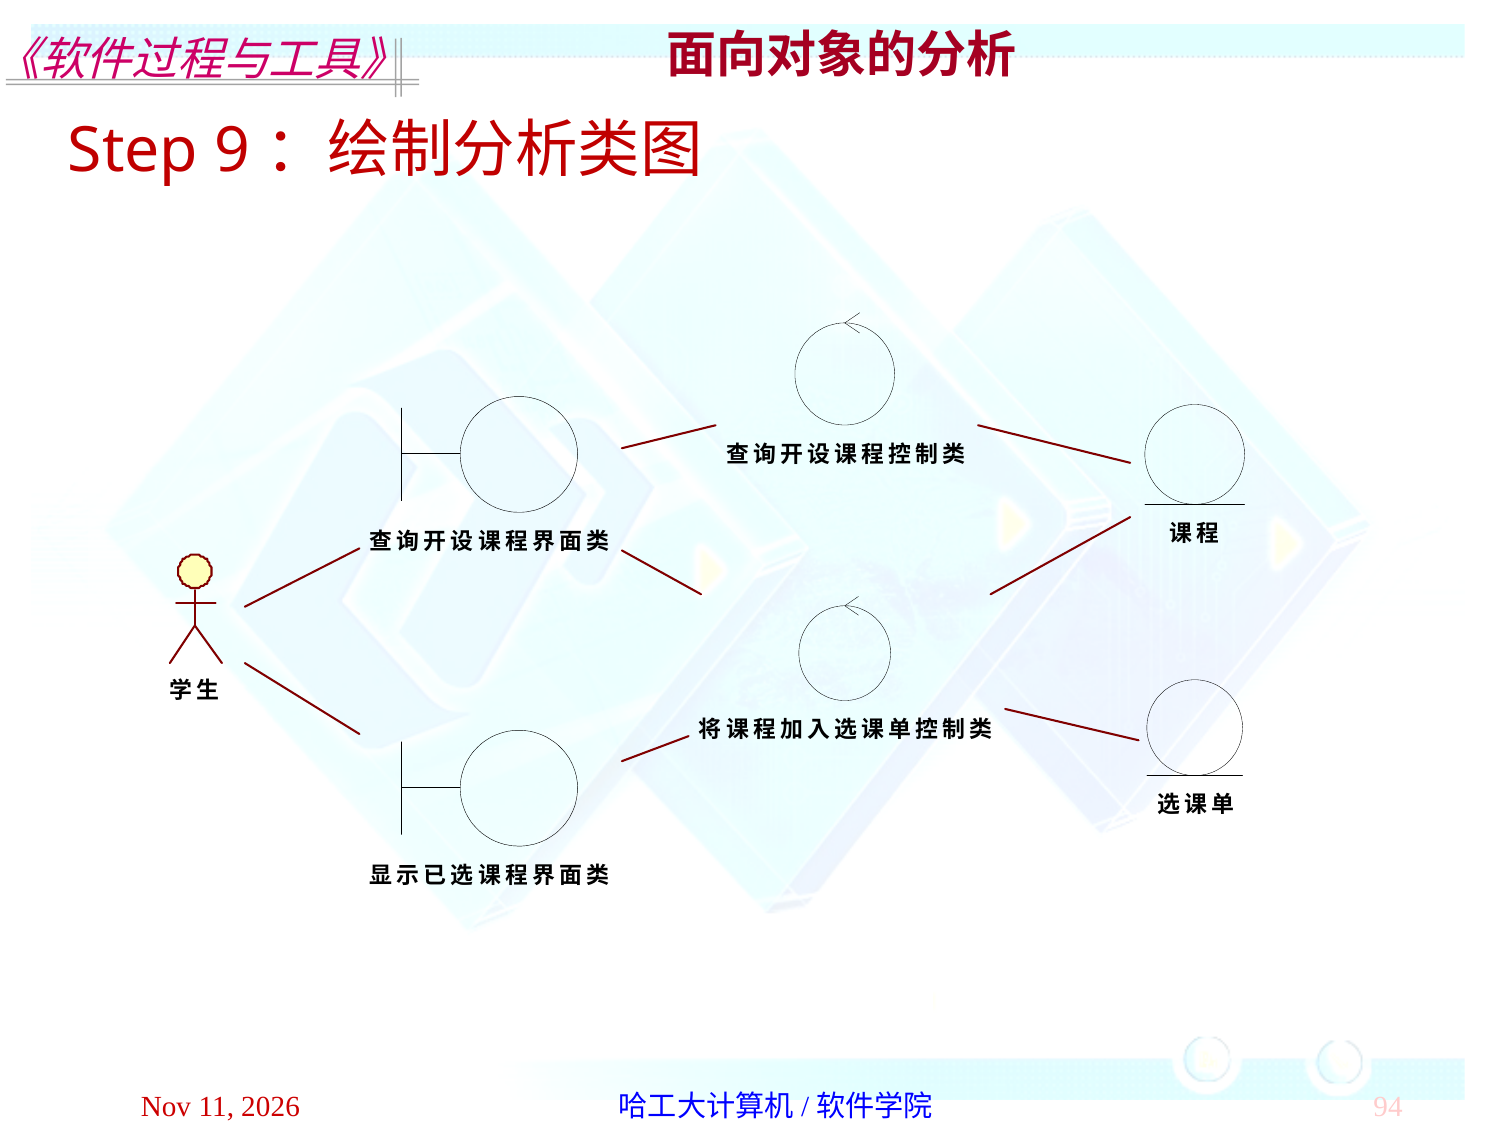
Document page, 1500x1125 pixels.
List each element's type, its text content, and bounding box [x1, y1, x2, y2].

picture [105, 268, 1306, 941]
text_box 面向对象的分析 [389, 15, 1294, 90]
text_box Step 9：绘制分析类图 [53, 101, 1447, 209]
